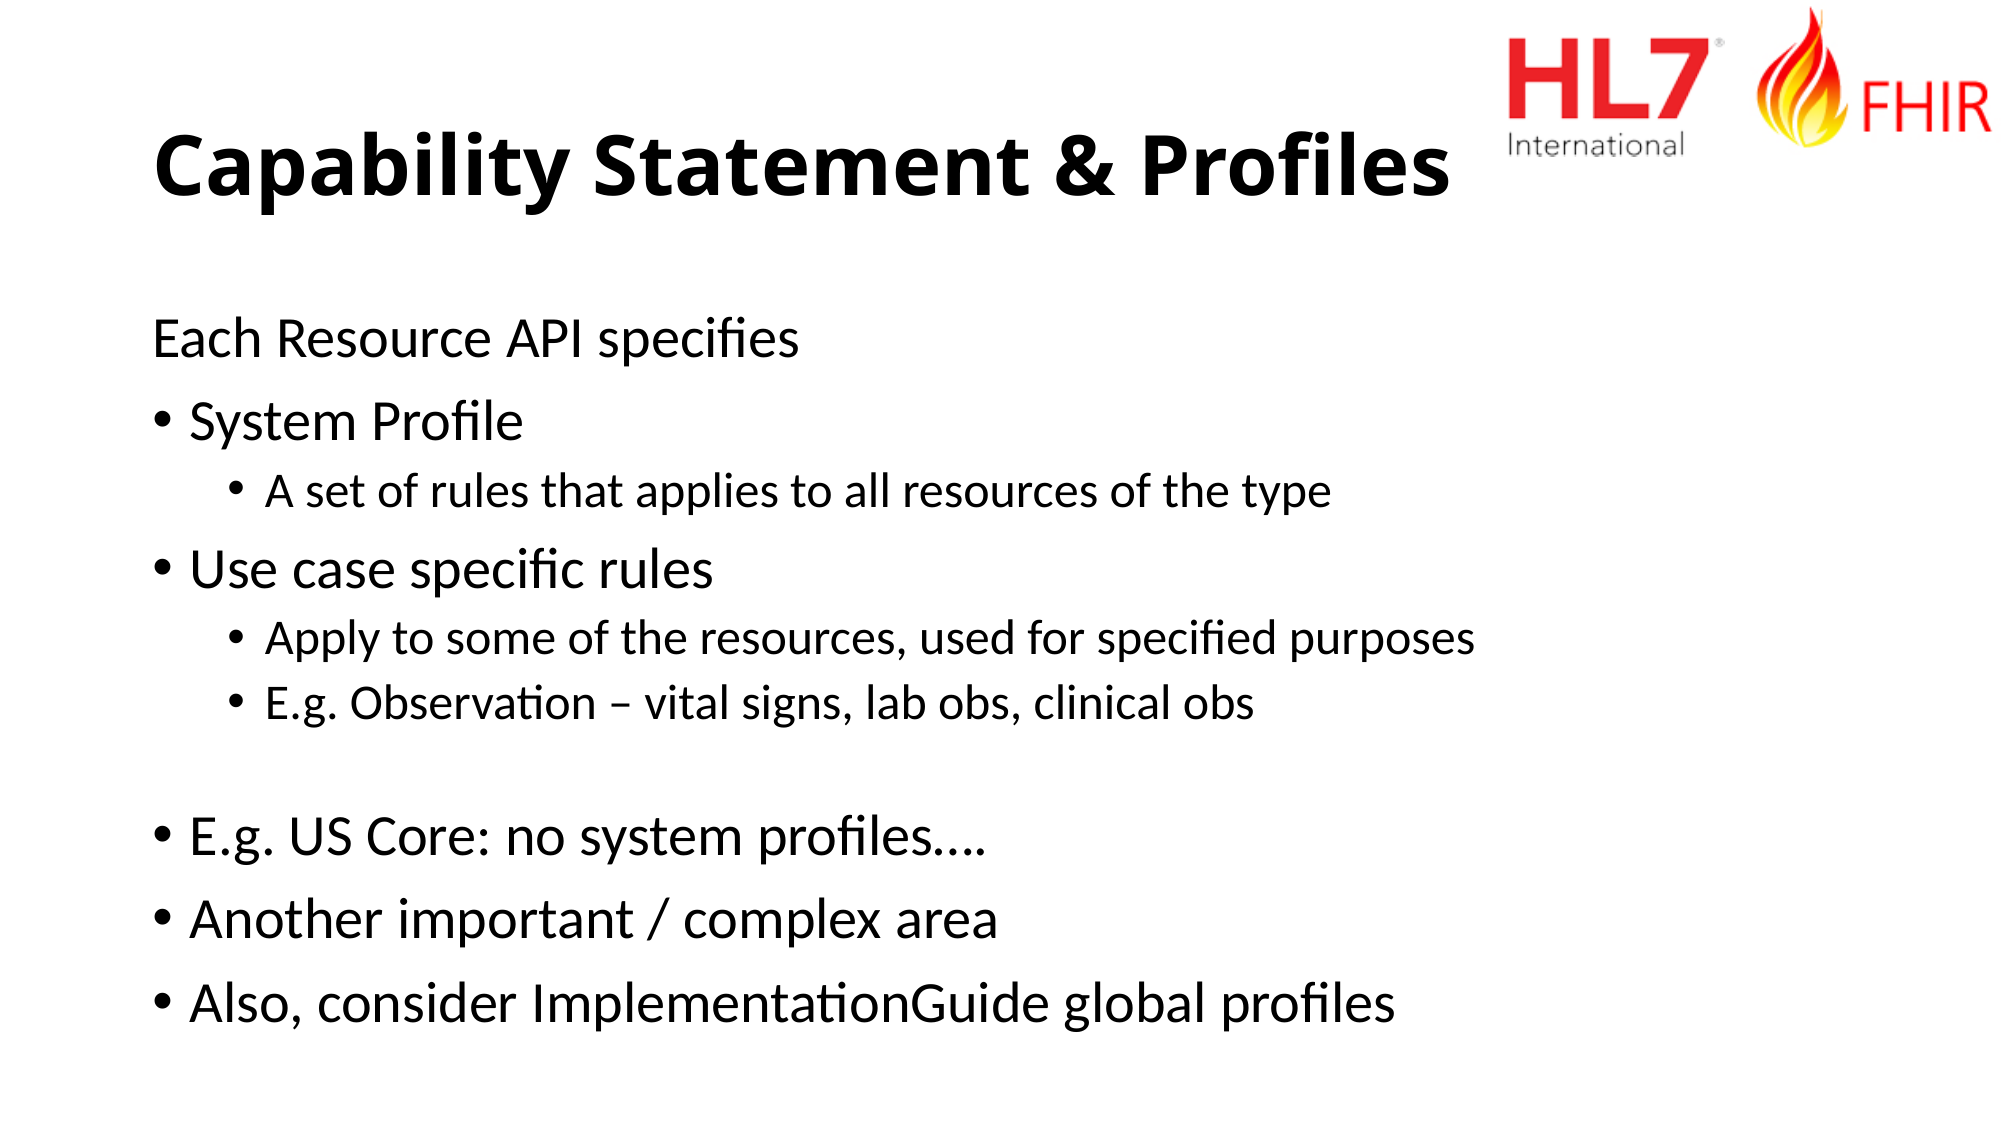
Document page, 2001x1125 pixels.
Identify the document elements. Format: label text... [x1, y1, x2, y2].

picture [1508, 37, 1725, 157]
list Each Resource API specifies System Profile A set of rules that applies to all resources of the type Use case specific rules Apply to some of the resources, used for specified purposes E.g. Observation – vital signs, lab obs, clinical obs E.g. US Core: no system profiles…. Another important / complex area Also, consider ImplementationGuide global profiles [137, 299, 1863, 1081]
title Capability Statement & Profiles [137, 59, 1863, 278]
picture [1747, 0, 2001, 155]
